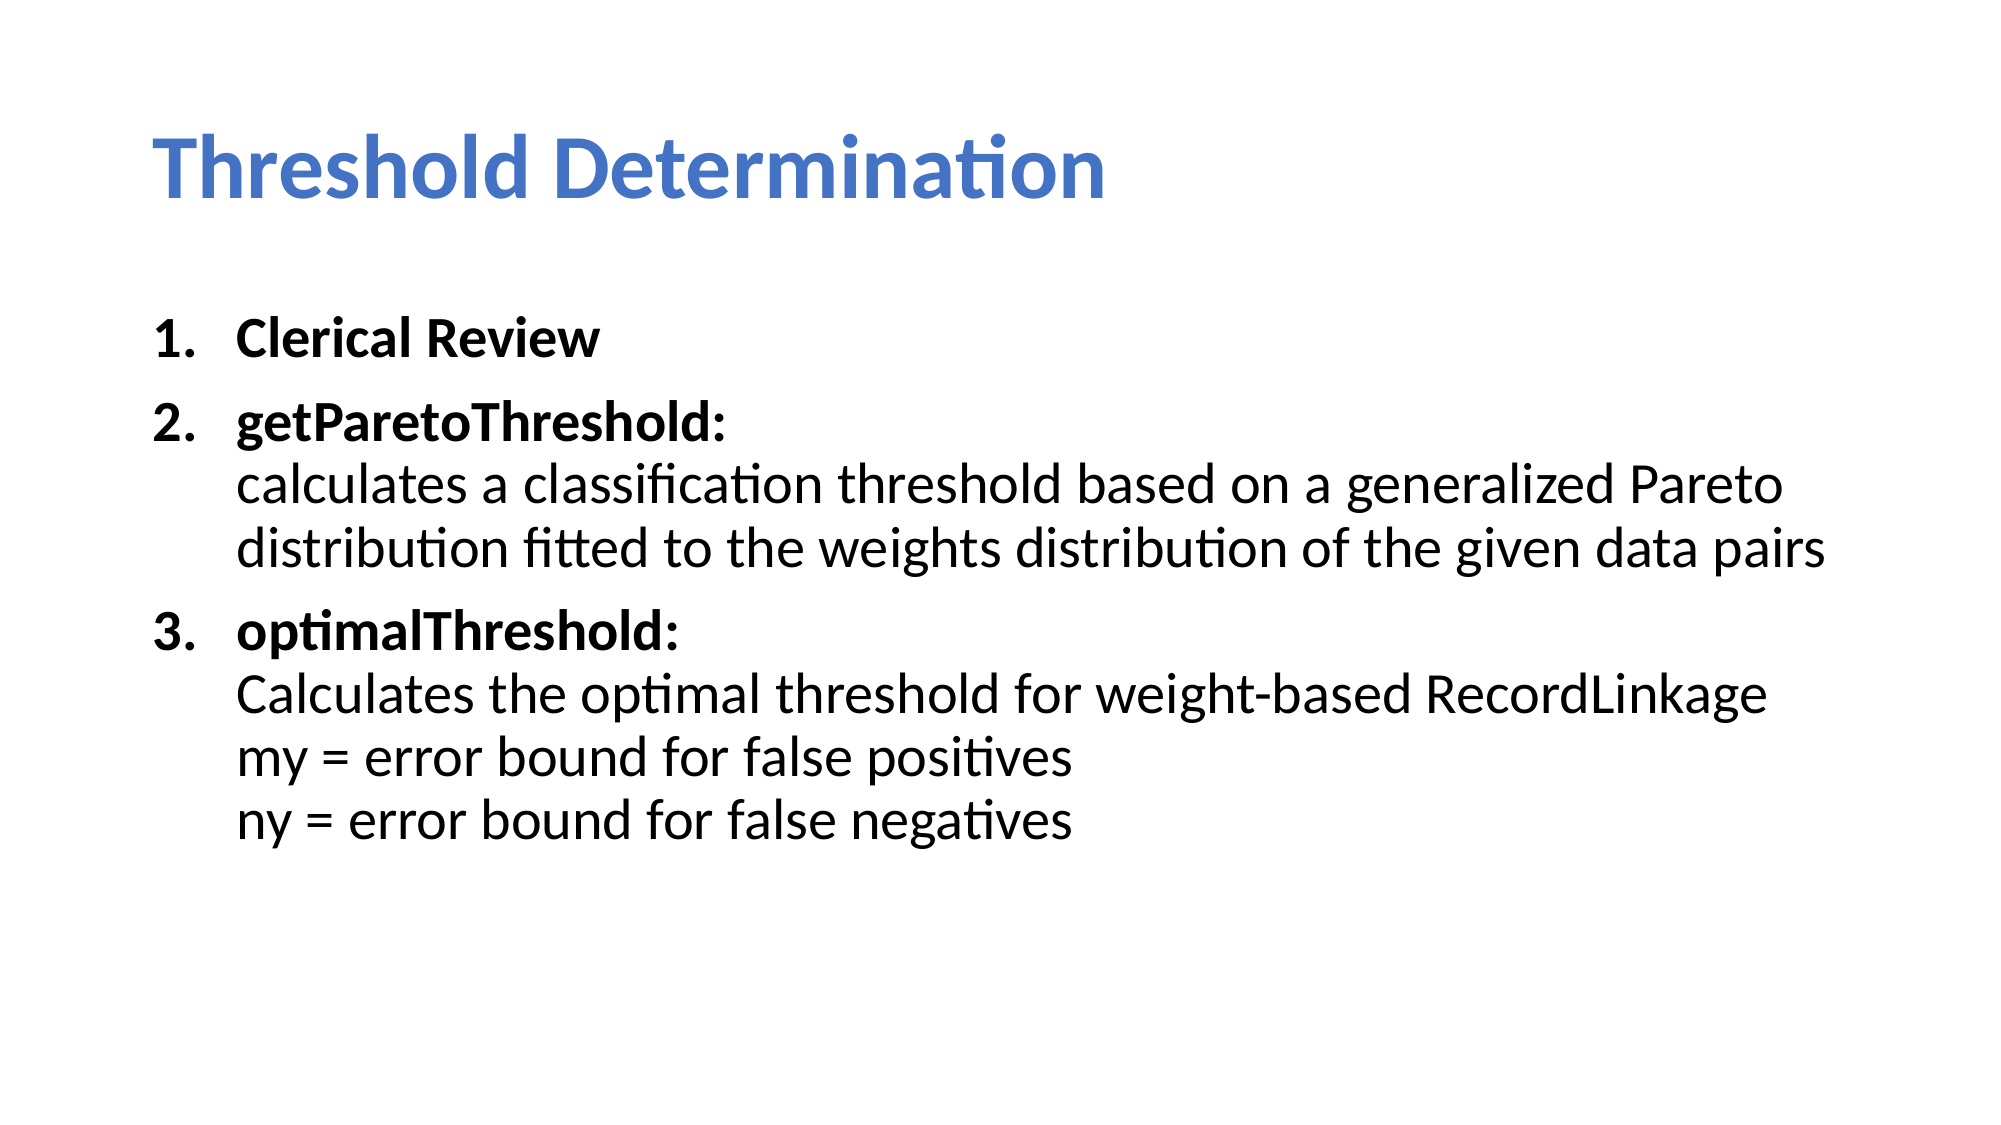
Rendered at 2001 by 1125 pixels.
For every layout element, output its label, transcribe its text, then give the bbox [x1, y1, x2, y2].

list Clerical Review getParetoThreshold: calculates a classification threshold based on a generalized Pareto distribution fitted to the weights distribution of the given data pairs optimalThreshold: Calculates the optimal threshold for weight-based RecordLinkage my = error bound for false positives ny = error bound for false negatives [137, 299, 1863, 1014]
title Threshold Determination [137, 59, 1863, 278]
